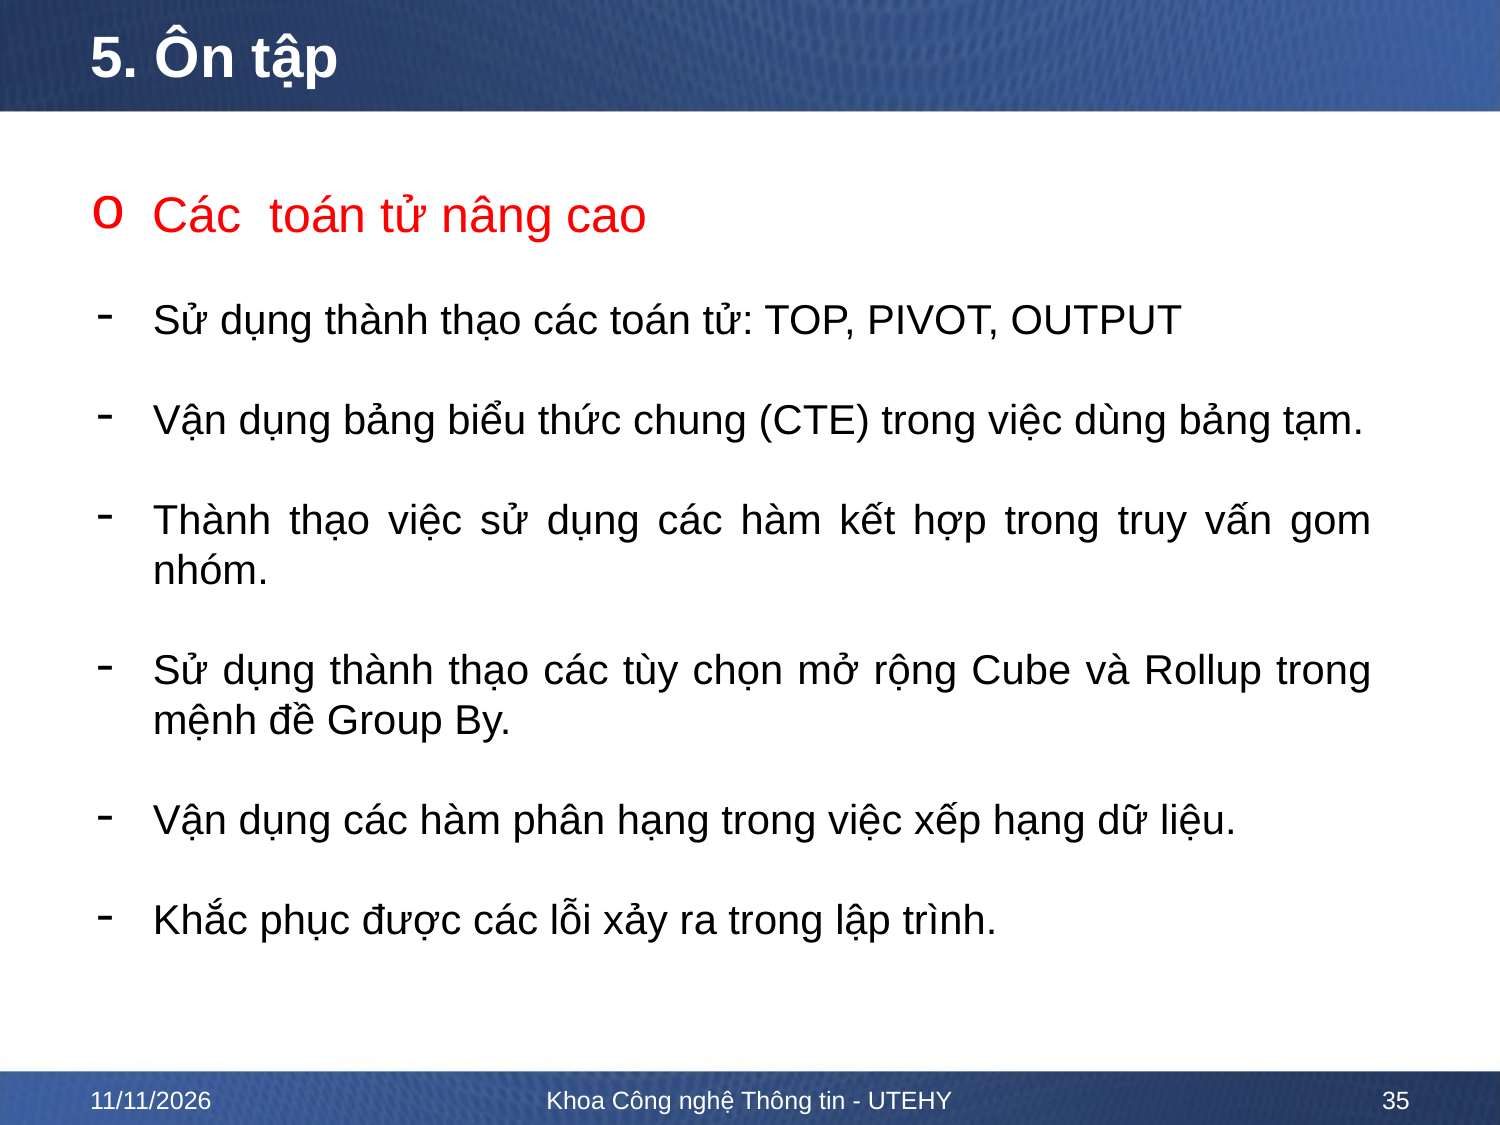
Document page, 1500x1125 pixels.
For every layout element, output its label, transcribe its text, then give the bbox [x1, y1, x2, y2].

title 5. Ôn tập [75, 4, 1425, 105]
picture [0, 0, 1500, 1125]
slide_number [75, 1069, 425, 1125]
list Các toán tử nâng cao Sử dụng thành thạo các toán tử: TOP, PIVOT, OUTPUT Vận dụng bảng biểu thức chung (CTE) trong việc dùng bảng tạm. Thành thạo việc sử dụng các hàm kết hợp trong truy vấn gom nhóm. Sử dụng thành thạo các tùy chọn mở rộng Cube và Rollup trong mệnh đề Group By. Vận dụng các hàm phân hạng trong việc xếp hạng dữ liệu. Khắc phục được các lỗi xảy ra trong lập trình. [75, 174, 1388, 1025]
footer Khoa Công nghệ Thông tin - UTEHY [512, 1069, 988, 1125]
slide_number 35 [1074, 1069, 1425, 1125]
